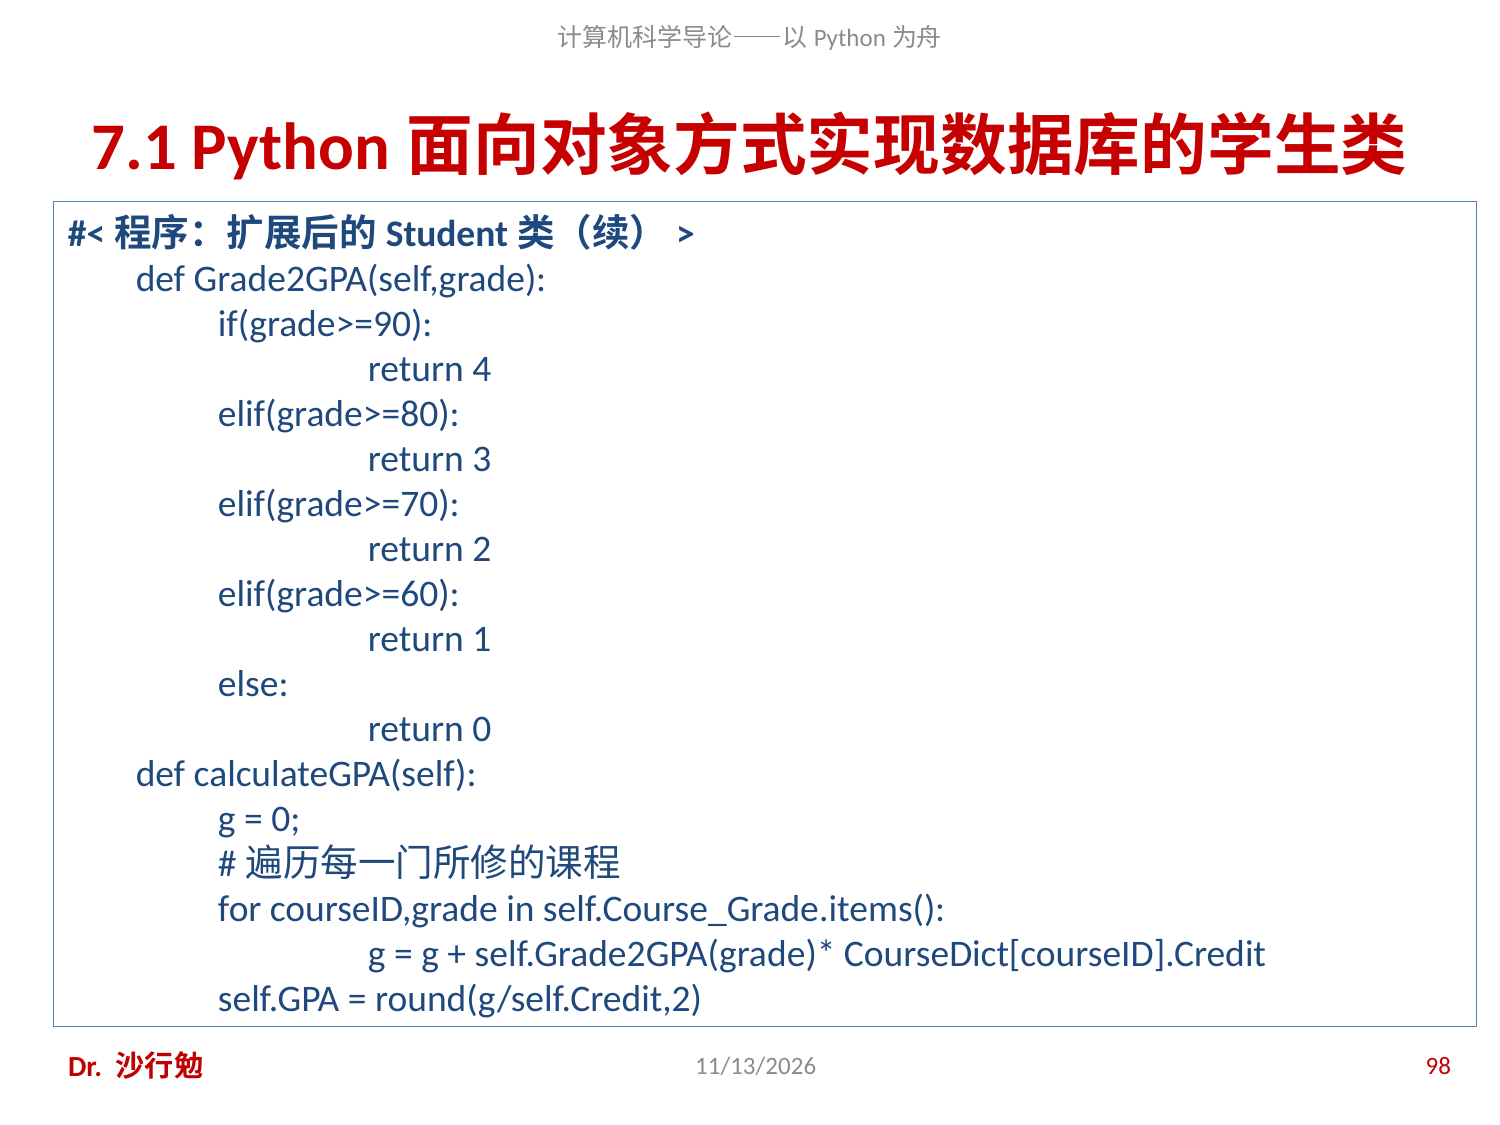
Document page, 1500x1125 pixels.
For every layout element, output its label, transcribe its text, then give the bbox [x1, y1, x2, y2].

slide_number 98 [1116, 1035, 1467, 1095]
text_box #<程序：扩展后的Student类（续）> def Grade2GPA(self,grade): if(grade>=90): return 4 elif(grade>=80): return 3 elif(grade>=70): return 2 elif(grade>=60): return 1 else: return 0 def calculateGPA(self): g = 0; #遍历每一门所修的课程 for courseID,grade in self.Course_Grade.items(): g = g + self.Grade2GPA(grade)* CourseDict[courseID].Credit self.GPA = round(g/self.Credit,2) [53, 201, 1477, 1027]
title 7.1 Python面向对象方式实现数据库的学生类 [76, 90, 1427, 195]
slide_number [501, 1035, 1010, 1095]
footer Dr. 沙行勉 [53, 1035, 386, 1095]
